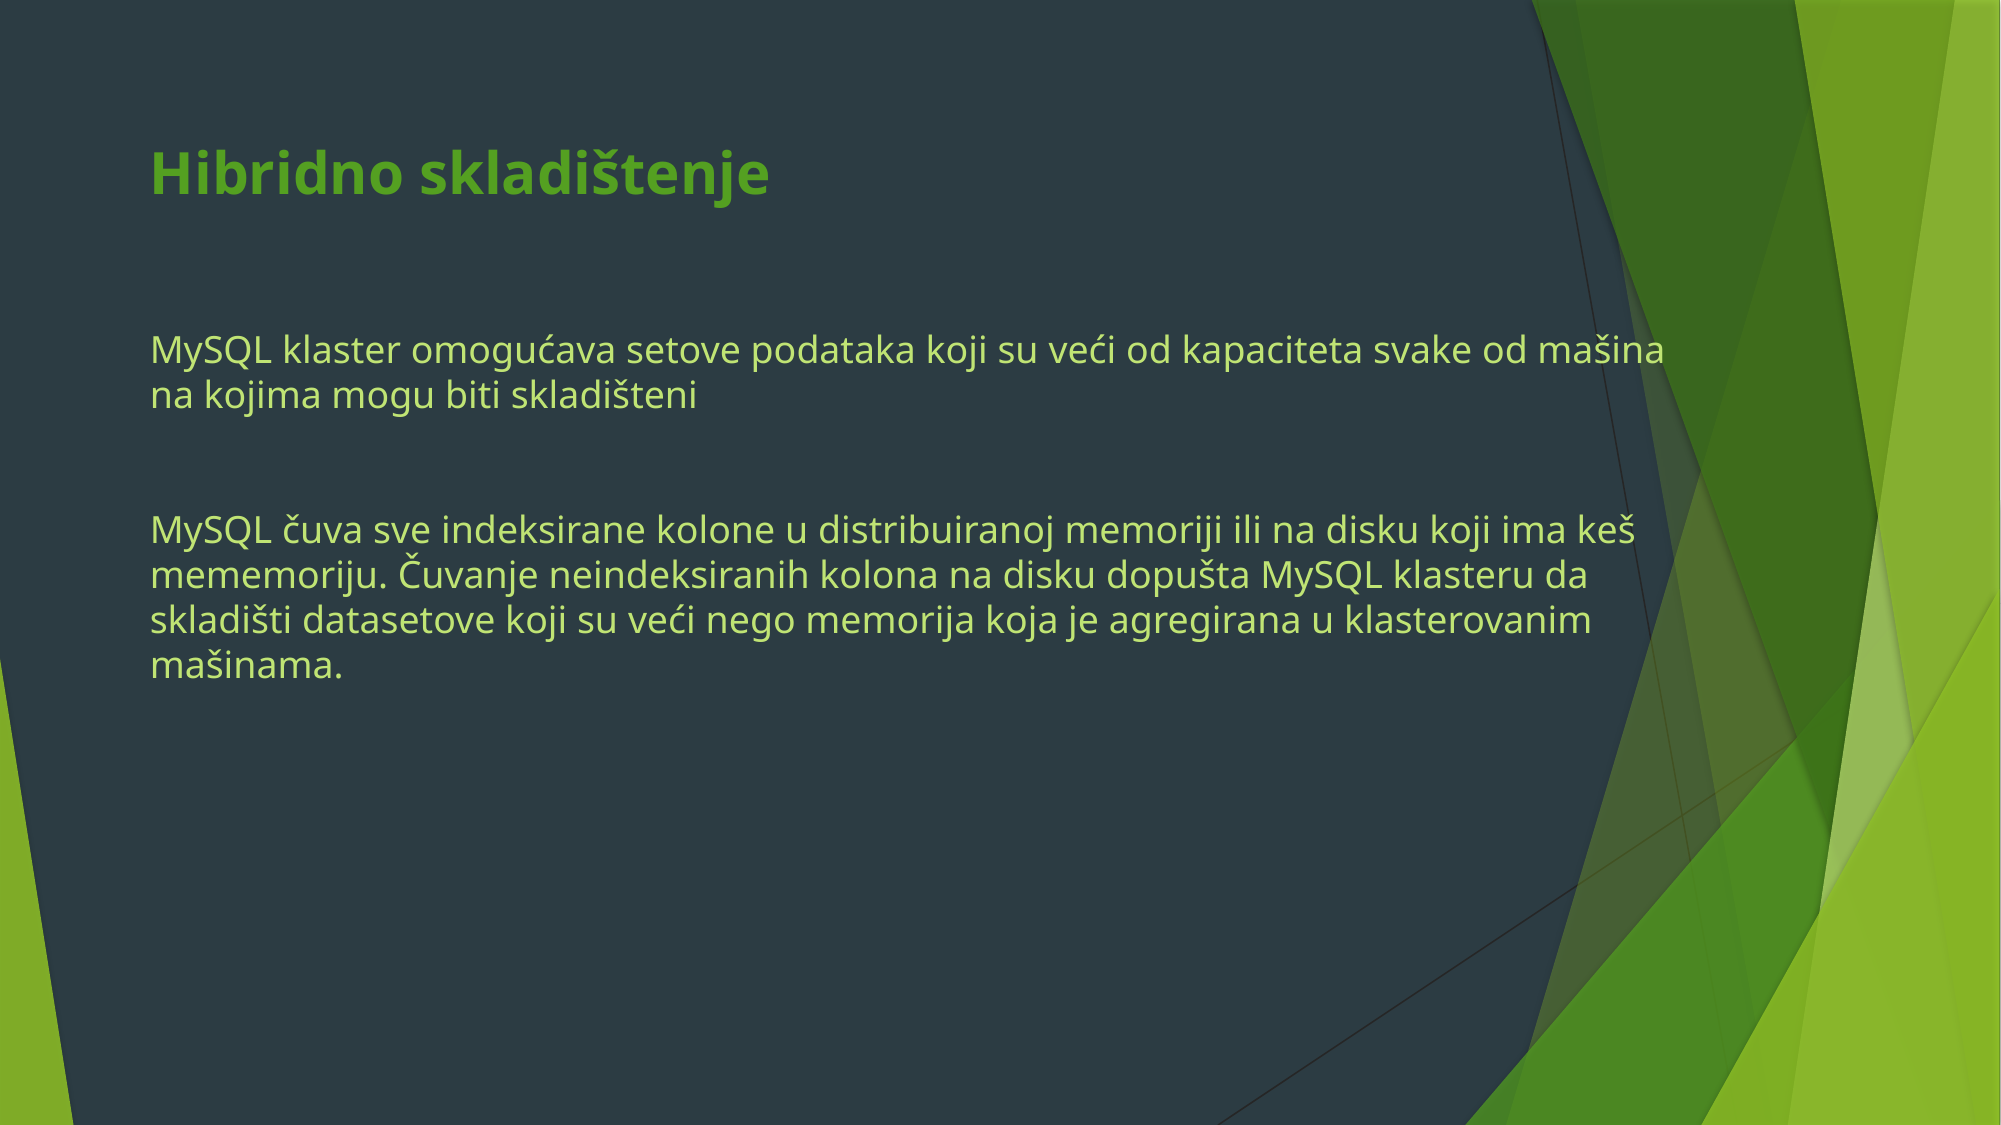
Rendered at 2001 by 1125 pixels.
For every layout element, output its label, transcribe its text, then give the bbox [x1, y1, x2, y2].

text_box Hibridno skladištenje MySQL klaster omogućava setove podataka koji su veći od kapaciteta svake od mašina na kojima mogu biti skladišteni MySQL čuva sve indeksirane kolone u distribuiranoj memoriji ili na disku koji ima keš mememoriju. Čuvanje neindeksiranih kolona na disku dopušta MySQL klasteru da skladišti datasetove koji su veći nego memorija koja je agregirana u klasterovanim mašinama. [134, 129, 1710, 884]
